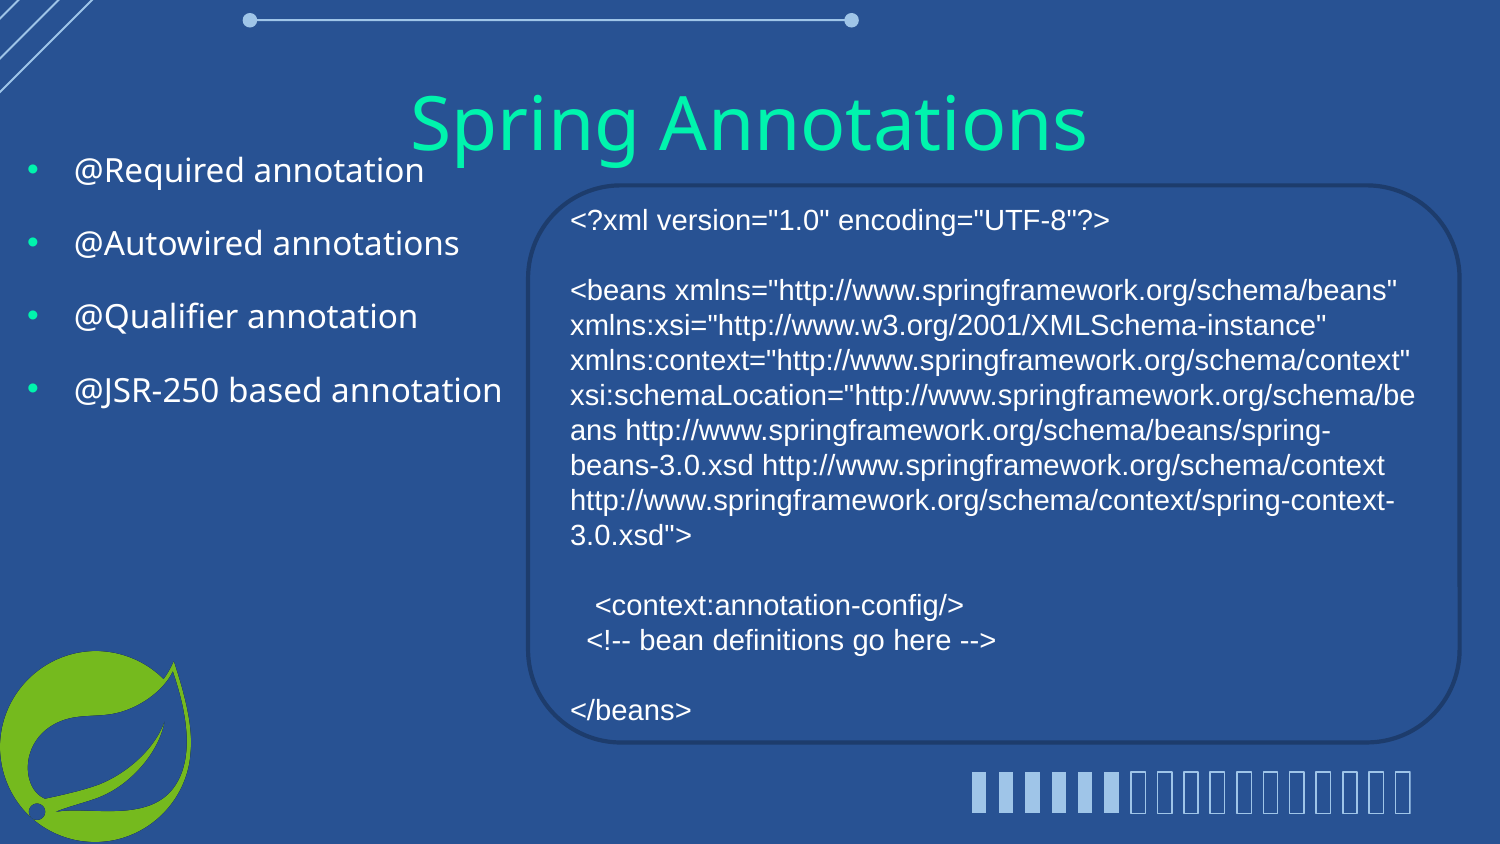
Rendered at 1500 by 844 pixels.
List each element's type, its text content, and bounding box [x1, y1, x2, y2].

text_box <?xml version="1.0" encoding="UTF-8"?> <beans xmlns="http://www.springframework.org/schema/beans" xmlns:xsi="http://www.w3.org/2001/XMLSchema-instance" xmlns:context="http://www.springframework.org/schema/context" xsi:schemaLocation="http://www.springframework.org/schema/beans http://www.springframework.org/schema/beans/spring-beans-3.0.xsd http://www.springframework.org/schema/context http://www.springframework.org/schema/context/spring-context-3.0.xsd"> <context:annotation-config/> <!-- bean definitions go here --> </beans> [525, 183, 1462, 745]
title Spring Annotations [118, 75, 1382, 156]
list @Required annotation @Autowired annotations @Qualifier annotation @JSR-250 based annotation [0, 148, 539, 695]
picture [0, 651, 191, 843]
